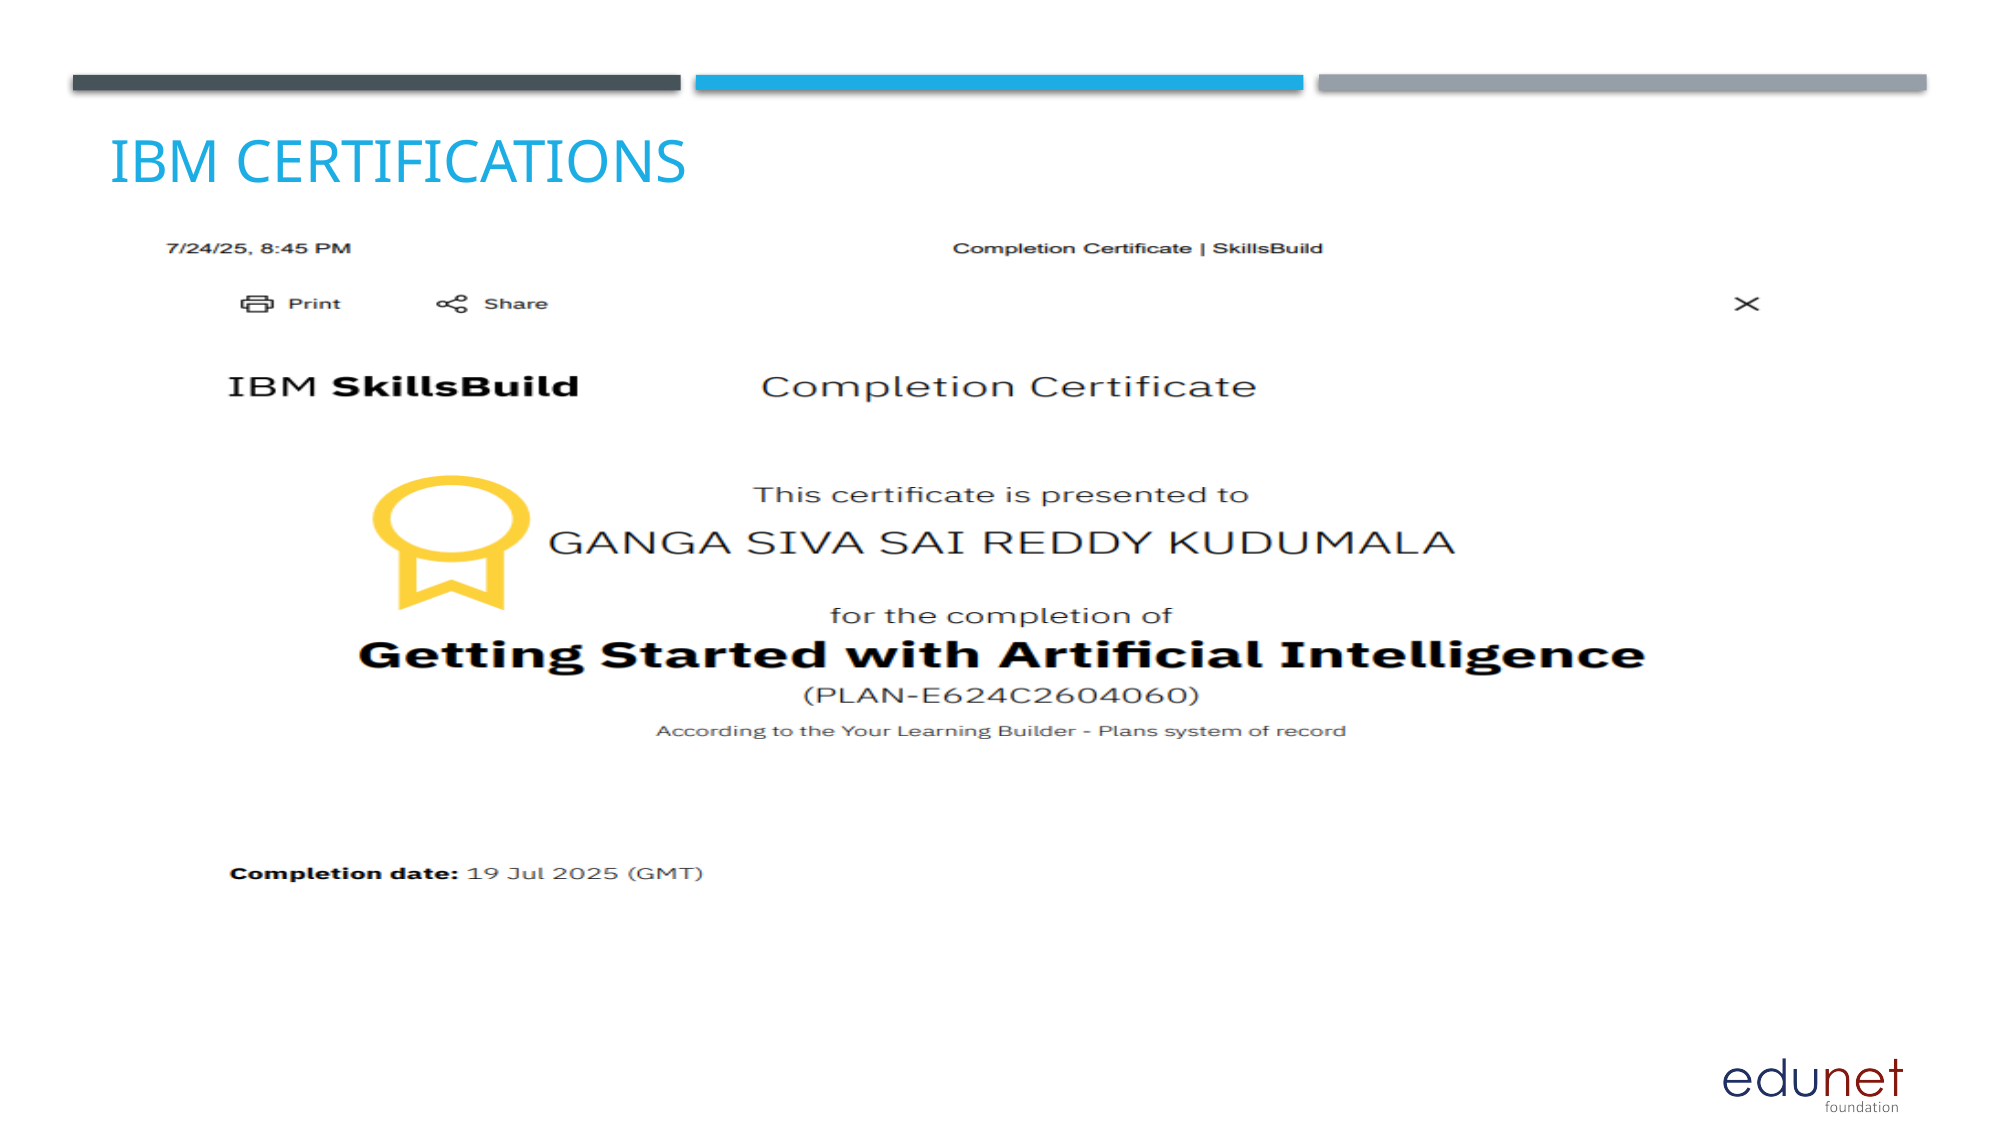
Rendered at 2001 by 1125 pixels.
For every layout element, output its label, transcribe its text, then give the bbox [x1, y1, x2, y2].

picture [1719, 1056, 1905, 1116]
picture [94, 215, 1906, 1011]
title IBM Certifications [95, 115, 1905, 203]
